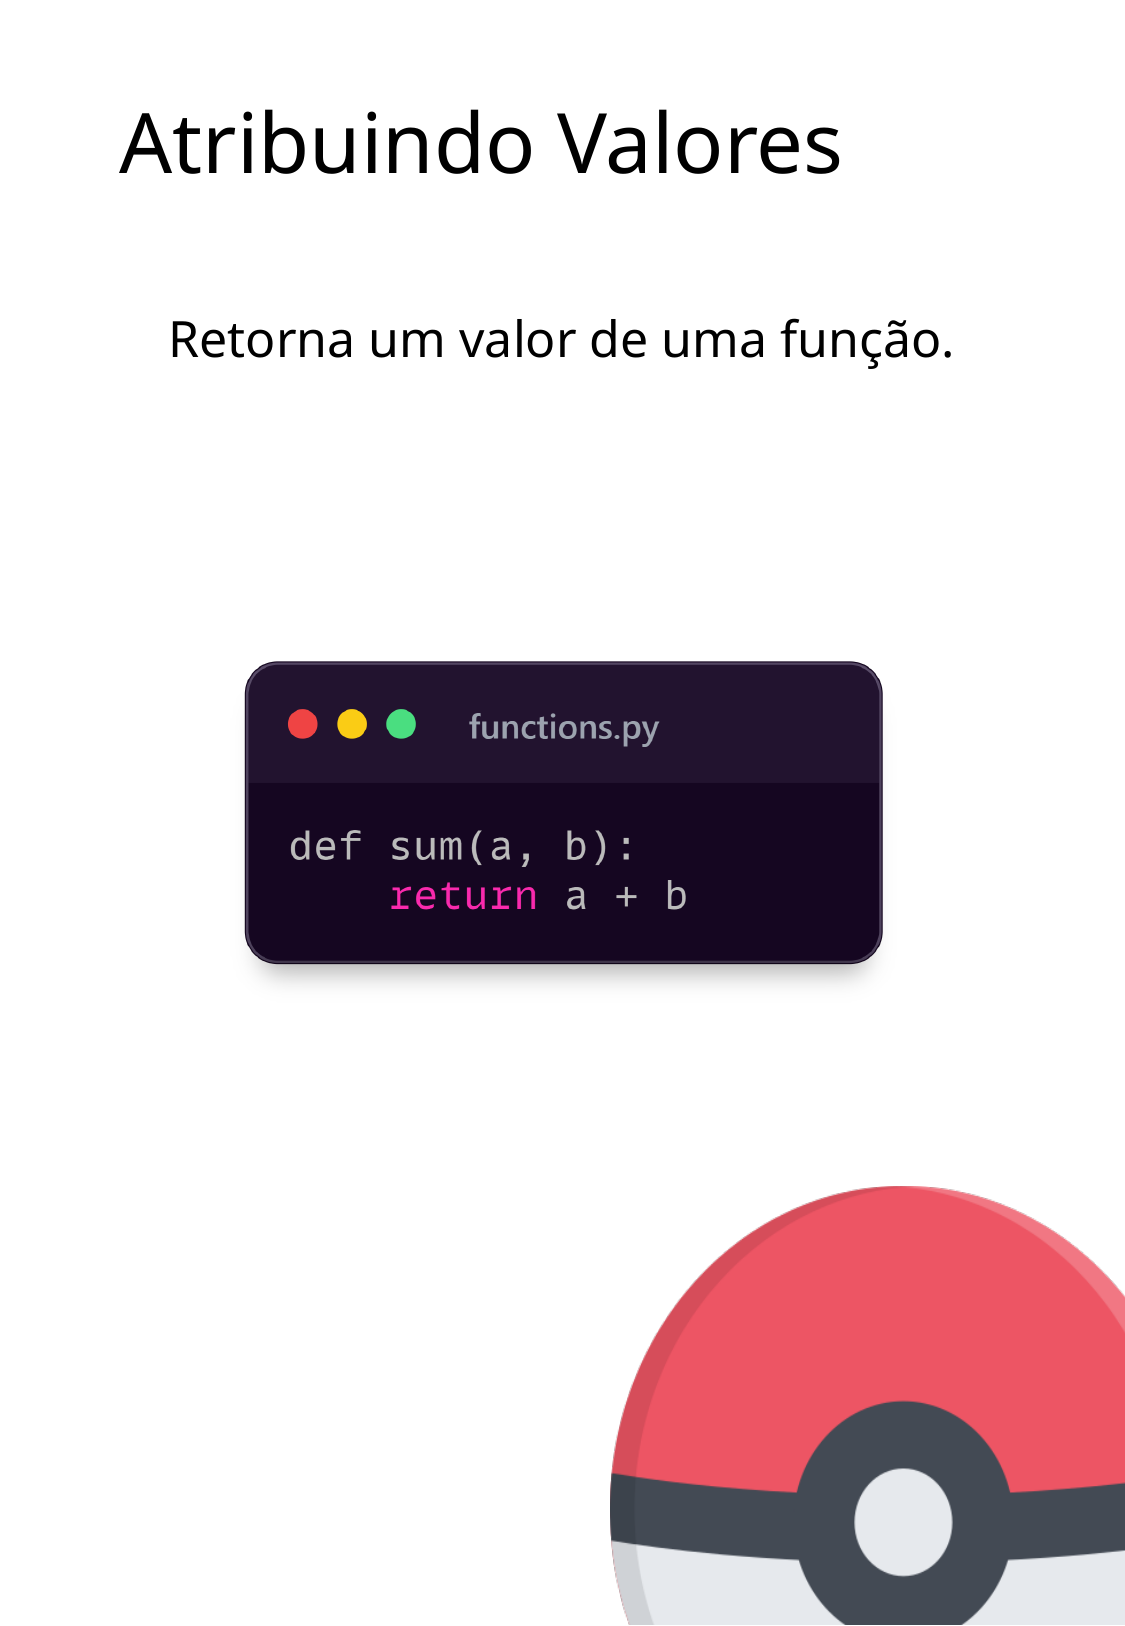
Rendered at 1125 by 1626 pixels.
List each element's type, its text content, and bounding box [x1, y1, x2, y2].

text_box Atribuindo Valores [104, 82, 1125, 198]
text_box Retorna um valor de uma função. [104, 300, 1020, 376]
picture [610, 1185, 1125, 1625]
picture [0, 529, 1125, 1096]
